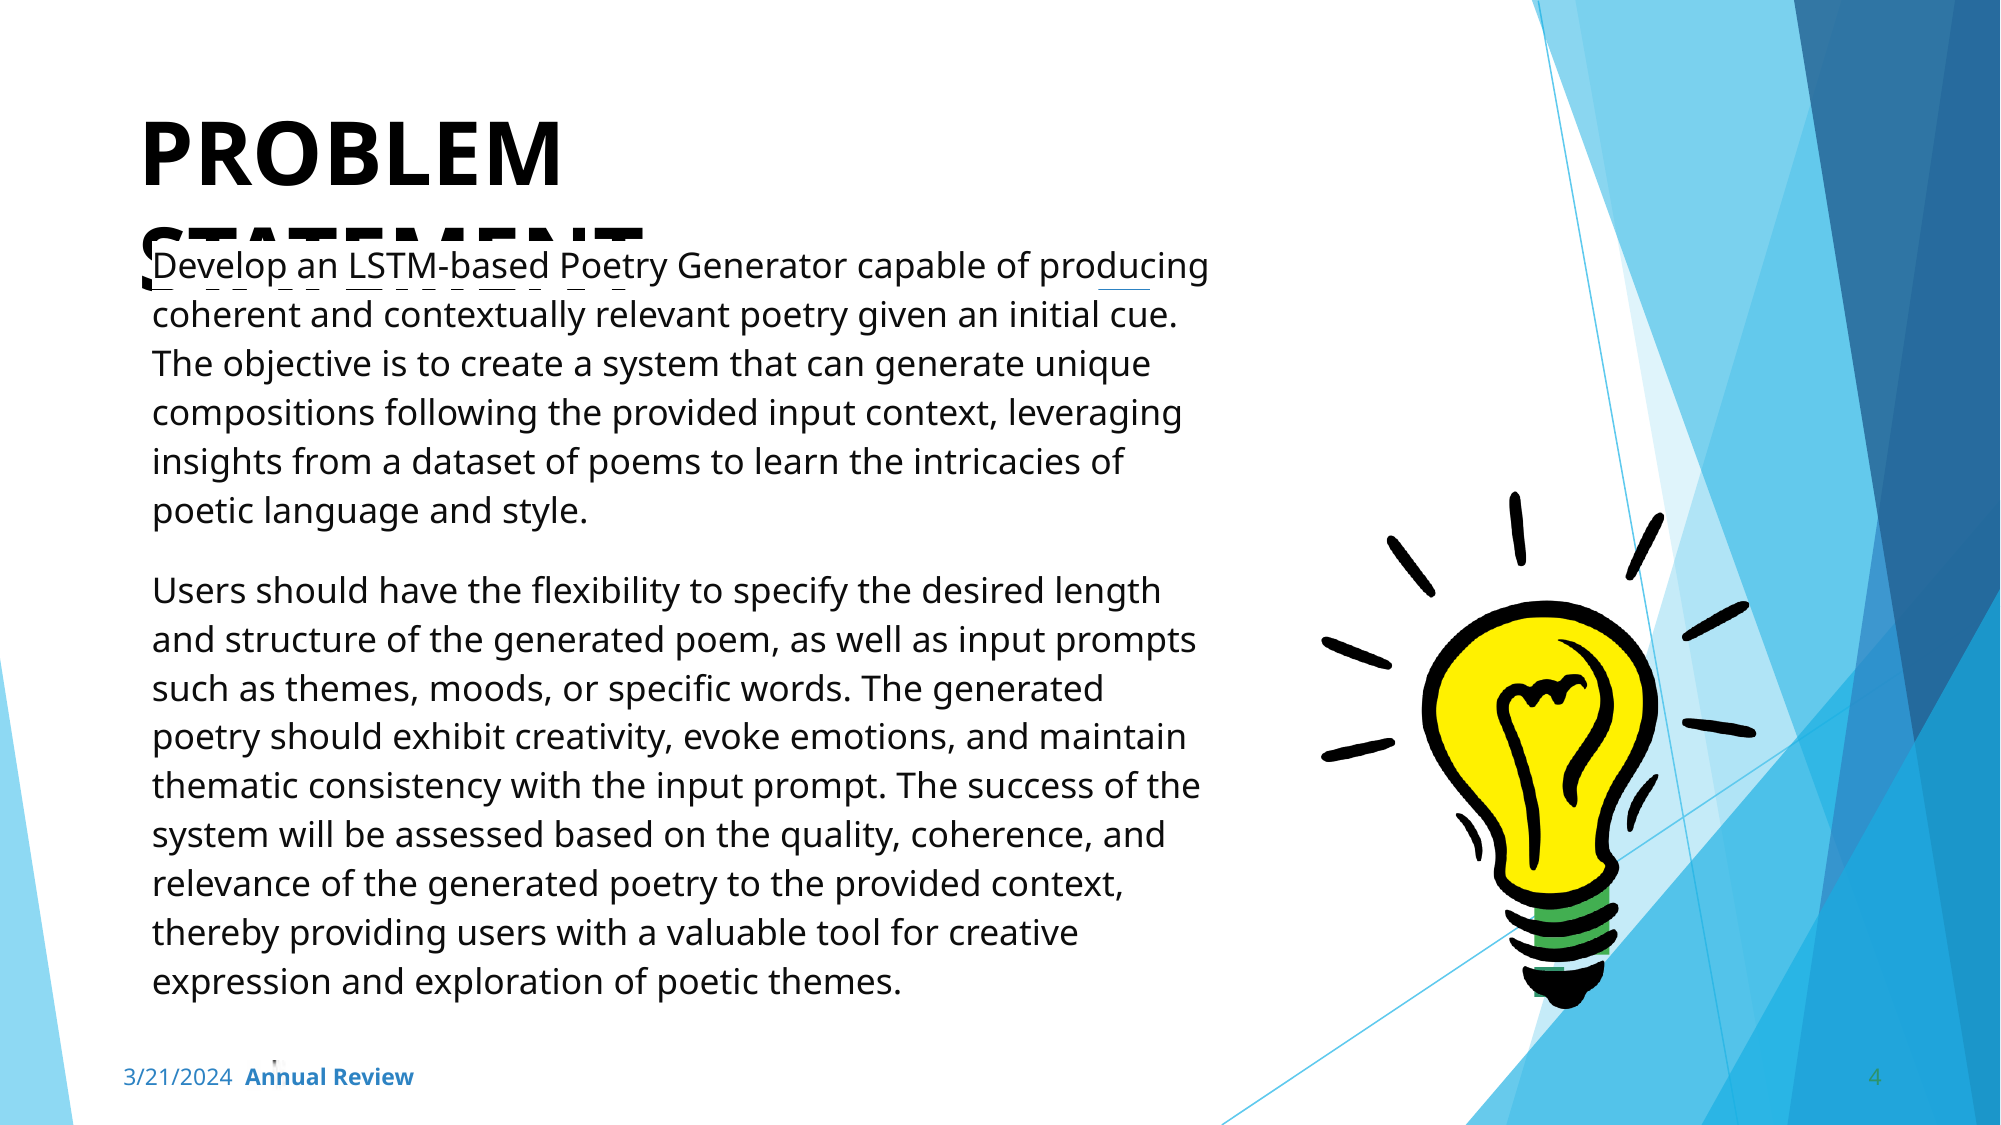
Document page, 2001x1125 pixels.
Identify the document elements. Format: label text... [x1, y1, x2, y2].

slide_number ‹#› [1862, 1061, 1888, 1125]
title PROBLEM STATEMENT [136, 94, 1062, 221]
text_box Develop an LSTM-based Poetry Generator capable of producing coherent and contextually relevant poetry given an initial cue. The objective is to create a system that can generate unique compositions following the provided input context, leveraging insights from a dataset of poems to learn the intricacies of poetic language and style. Users should have the flexibility to specify the desired length and structure of the generated poem, as well as input prompts such as themes, moods, or specific words. The generated poetry should exhibit creativity, evoke emotions, and maintain thematic consistency with the input prompt. The success of the system will be assessed based on the quality, coherence, and relevance of the generated poetry to the provided context, thereby providing users with a valuable tool for creative expression and exploration of poetic themes. [136, 221, 1228, 1074]
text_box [1310, 480, 1765, 1016]
picture [110, 1060, 463, 1094]
